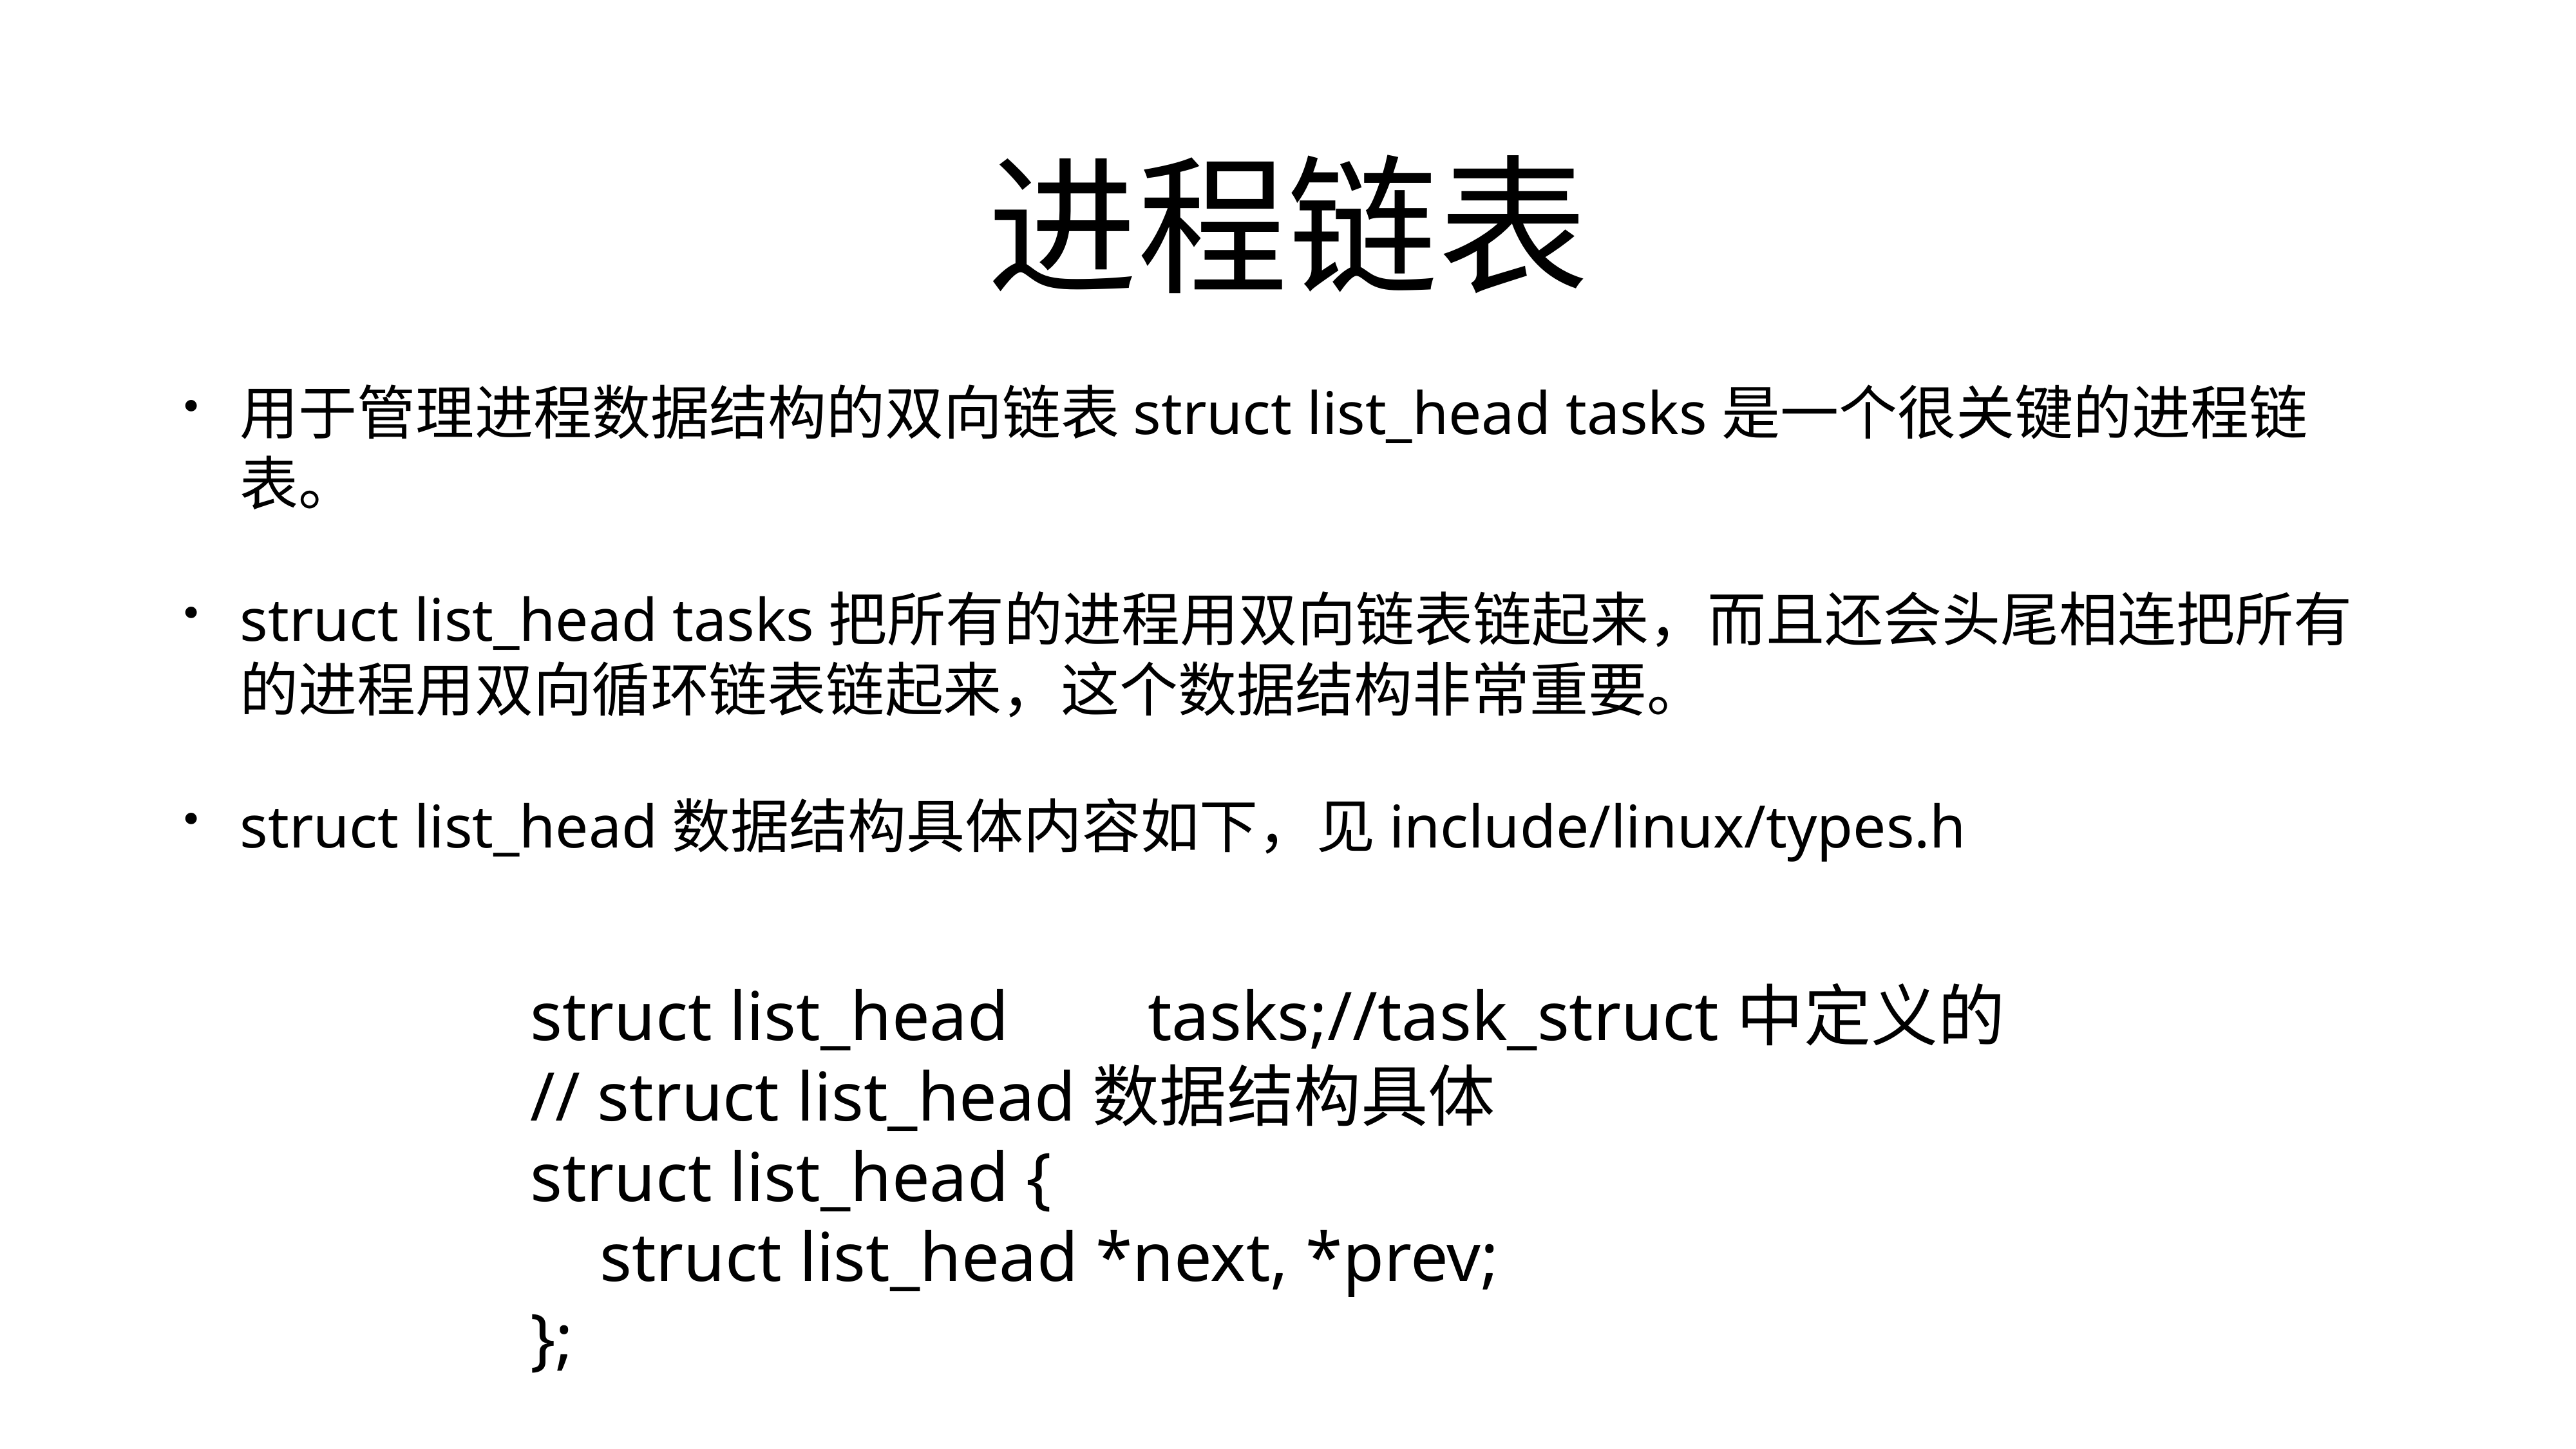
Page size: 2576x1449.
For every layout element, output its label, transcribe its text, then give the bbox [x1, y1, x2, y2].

title 进程链表 [178, 100, 2398, 341]
text_box struct list_head tasks;//task_struct中定义的 // struct list_head数据结构具体 struct list_head { struct list_head *next, *prev; }; [525, 967, 2011, 1381]
list 用于管理进程数据结构的双向链表struct list_head tasks是一个很关键的进程链表。 struct list_head tasks把所有的进程用双向链表链起来，而且还会头尾相连把所有的进程用双向循环链表链起来，这个数据结构非常重要。 struct list_head数据结构具体内容如下，见include/linux/types.h [178, 341, 2398, 894]
